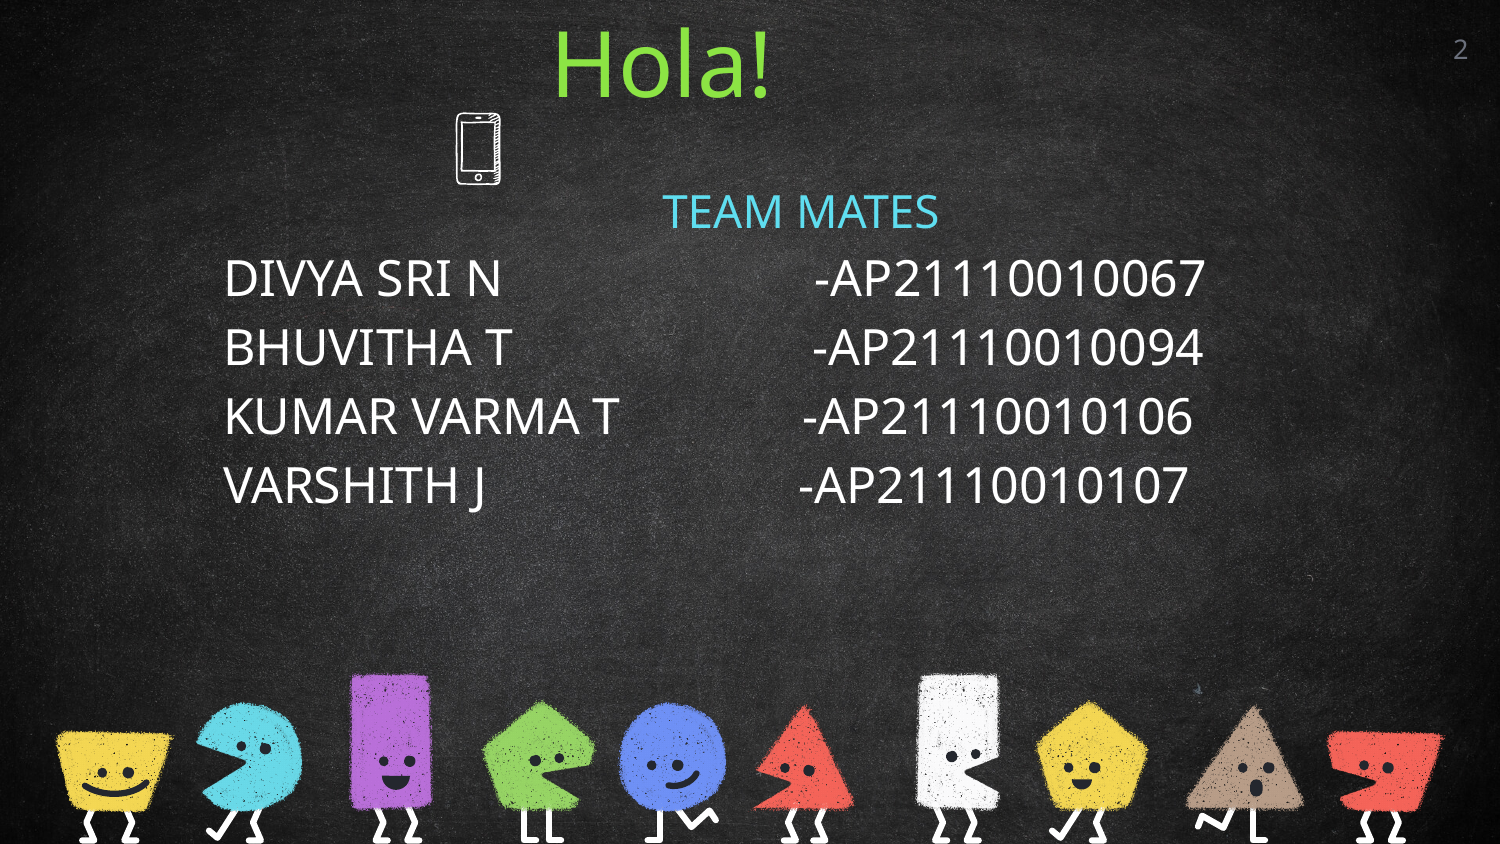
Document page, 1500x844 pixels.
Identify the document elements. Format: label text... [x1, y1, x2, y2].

subtitle TEAM MATES DIVYA SRI N -AP21110010067 BHUVITHA T -AP21110010094 KUMAR VARMA T -AP21110010106 VARSHITH J -AP21110010107 [223, 174, 1379, 374]
slide_number 2 [1378, 32, 1469, 98]
text_box [455, 112, 501, 186]
picture [0, 0, 1500, 844]
title Hola! [135, 18, 1189, 93]
